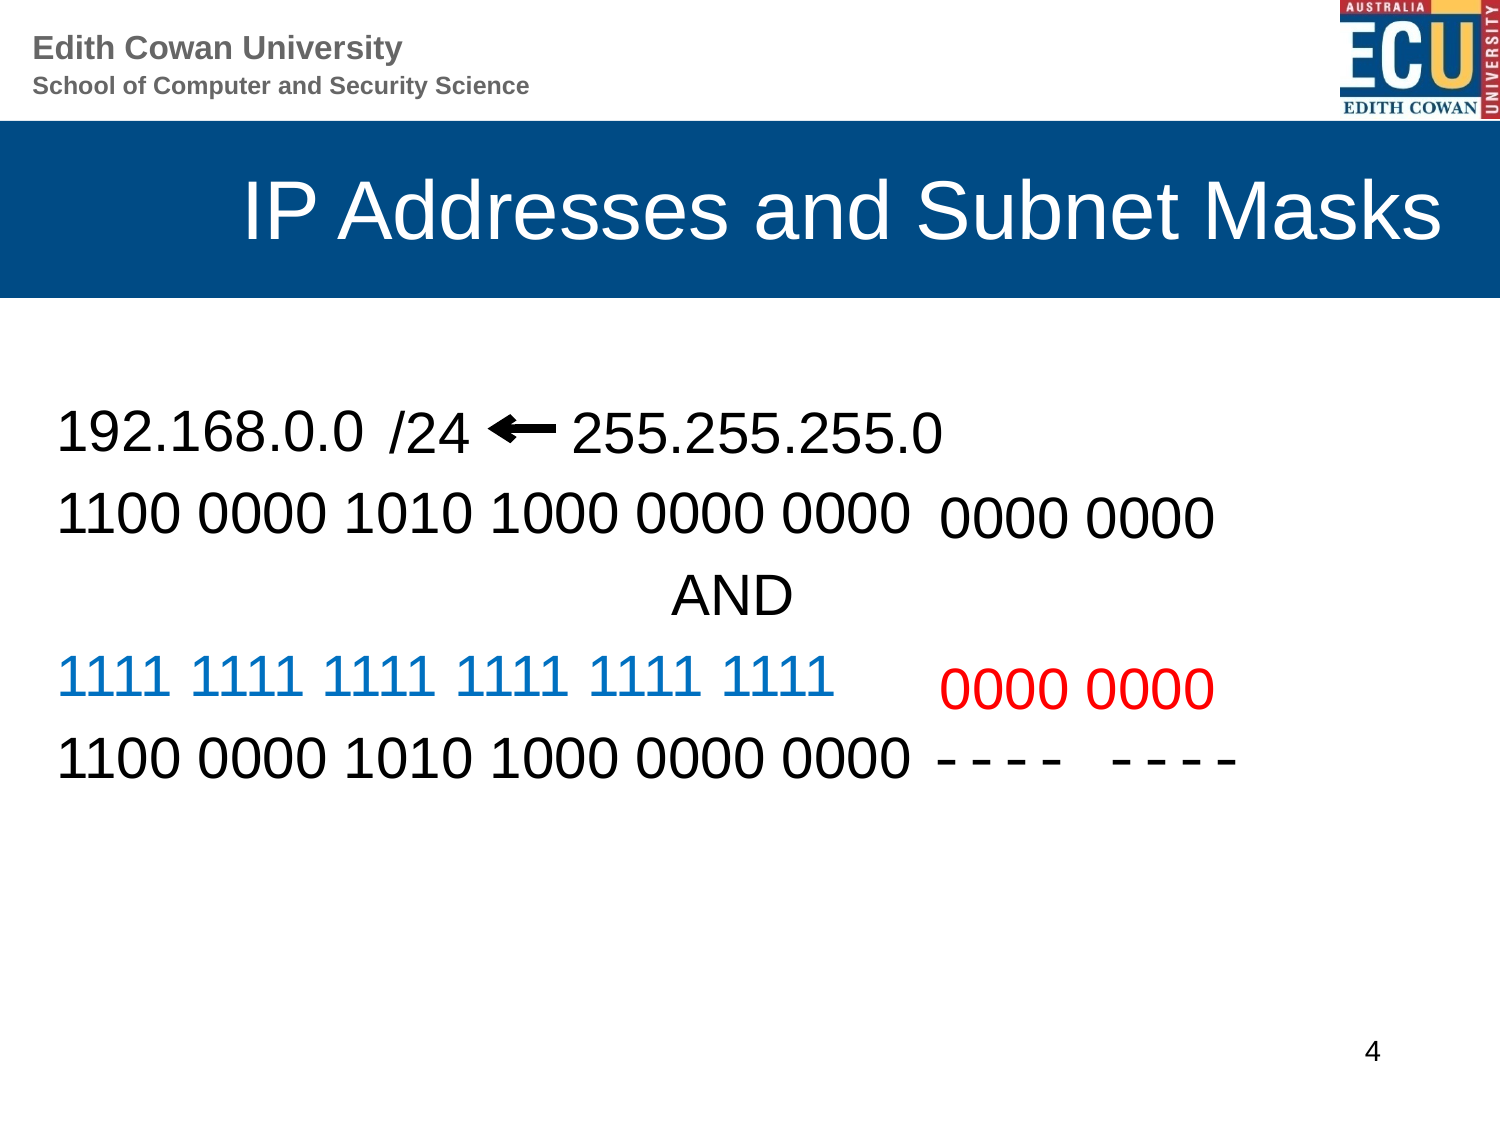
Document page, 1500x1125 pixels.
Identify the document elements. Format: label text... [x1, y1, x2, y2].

text_box /24 [375, 387, 563, 473]
slide_number 4 [1350, 1024, 1500, 1103]
text_box 255.255.255.0 [563, 387, 1032, 473]
list 192.168.0.0 1100 0000 1010 1000 0000 0000 AND 1111 1111 1111 1111 1111 1111 1100 0000 1010 1000 0000 0000 ---- ---- [41, 314, 1425, 1083]
text_box 0000 0000 [924, 643, 1325, 729]
picture [1340, 0, 1500, 119]
title IP Addresses and Subnet Masks [41, 123, 1459, 288]
text_box 0000 0000 [924, 472, 1292, 558]
